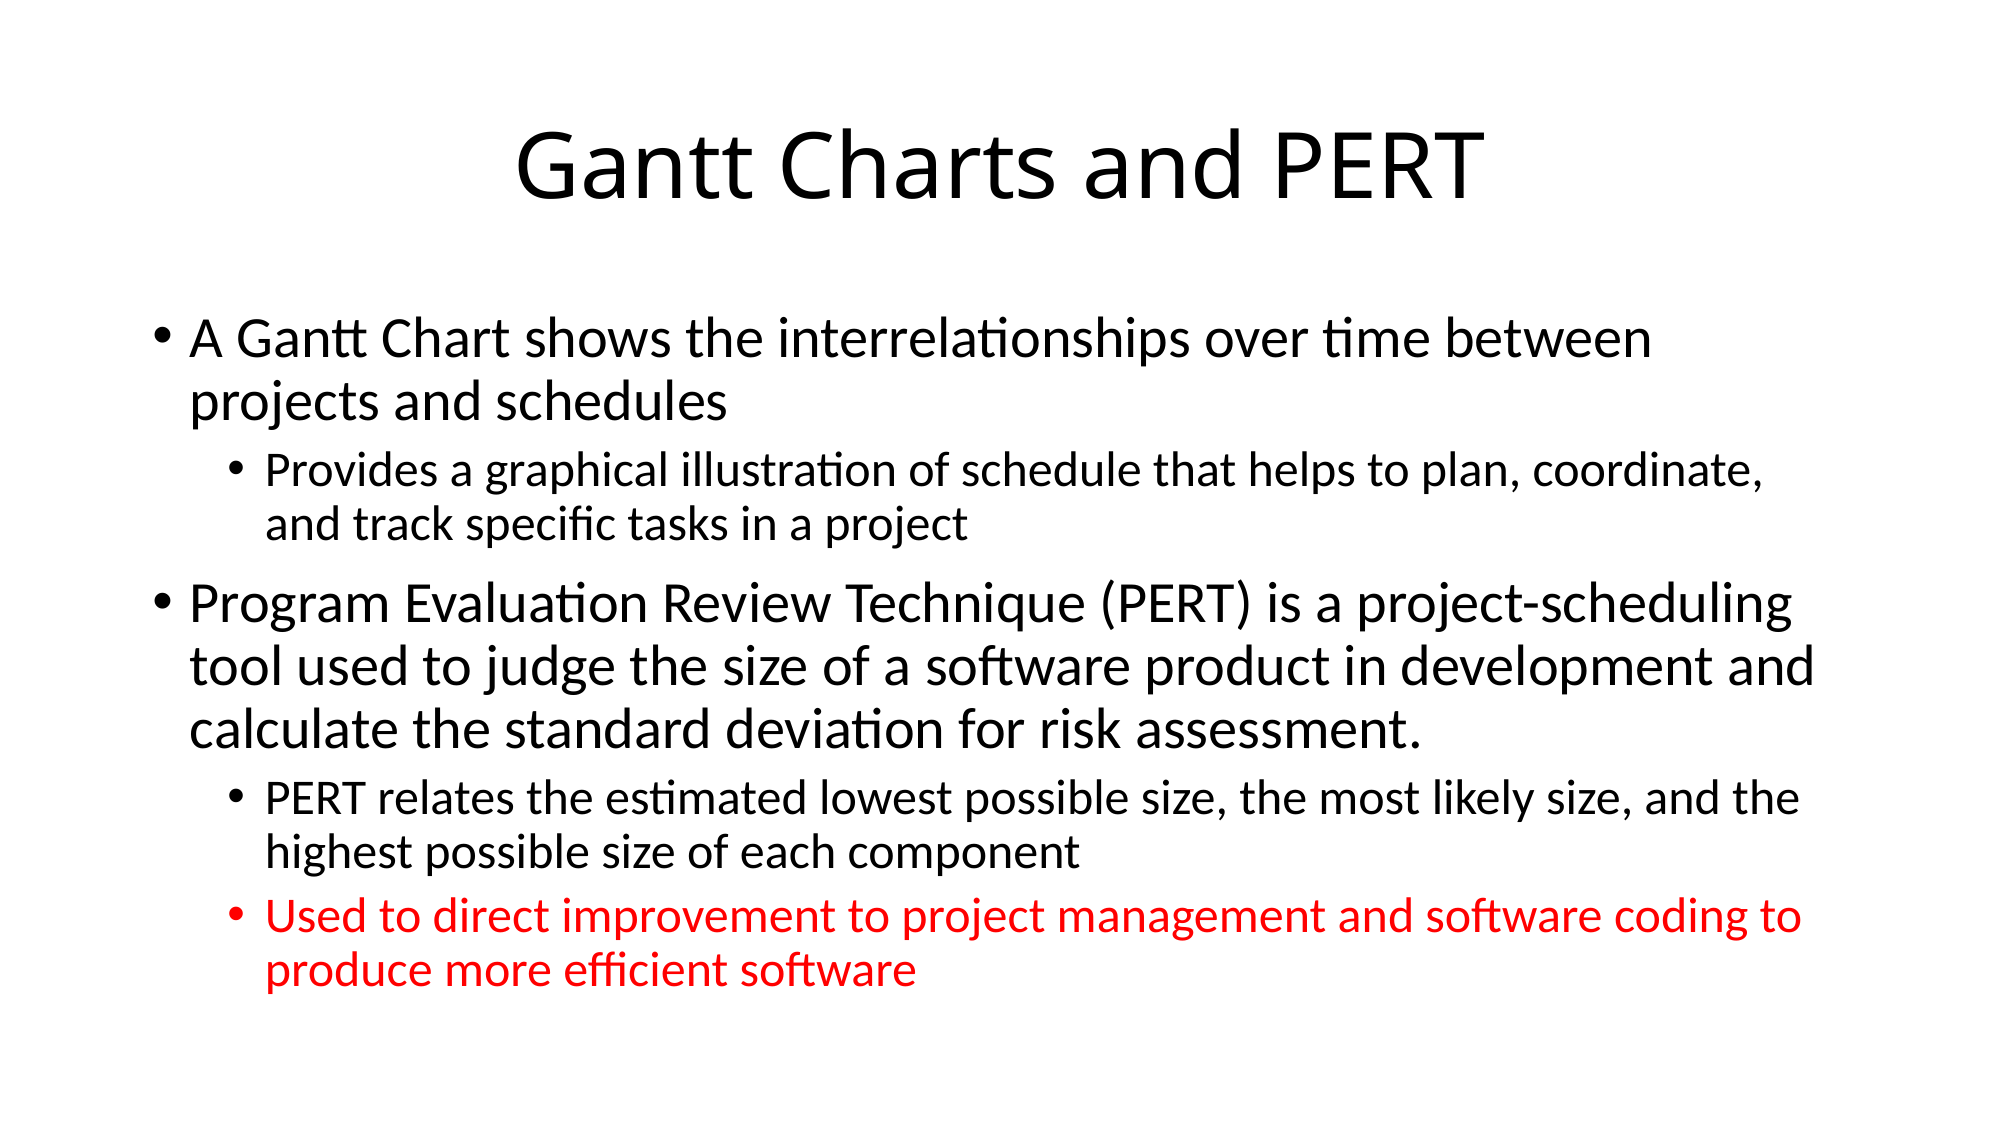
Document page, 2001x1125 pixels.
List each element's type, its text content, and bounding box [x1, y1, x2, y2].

list A Gantt Chart shows the interrelationships over time between projects and schedules Provides a graphical illustration of schedule that helps to plan, coordinate, and track specific tasks in a project Program Evaluation Review Technique (PERT) is a project-scheduling tool used to judge the size of a software product in development and calculate the standard deviation for risk assessment. PERT relates the estimated lowest possible size, the most likely size, and the highest possible size of each component Used to direct improvement to project management and software coding to produce more efficient software [137, 299, 1863, 1014]
title Gantt Charts and PERT [137, 59, 1863, 278]
